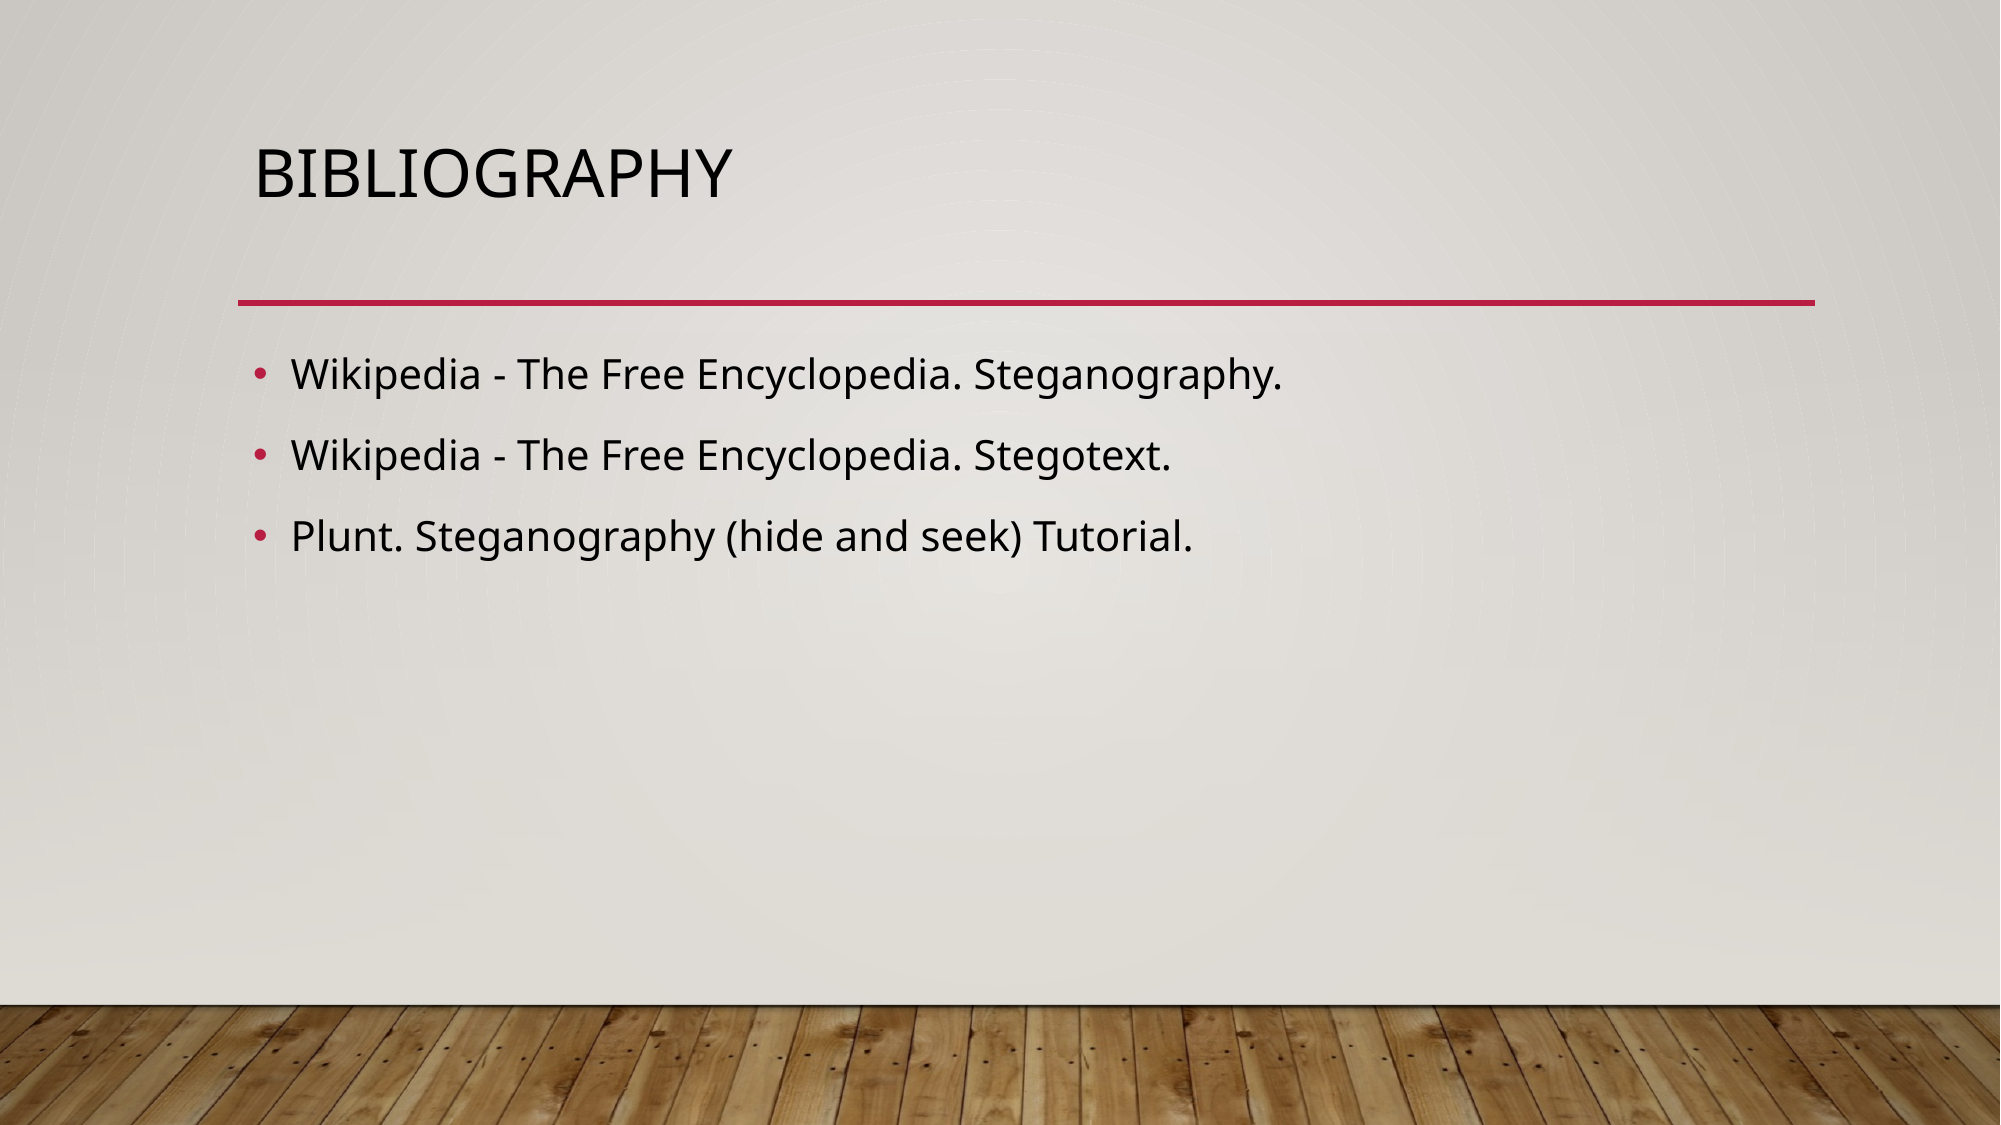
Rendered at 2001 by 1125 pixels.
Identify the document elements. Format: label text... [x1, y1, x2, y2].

title BIBLiOGRAPhy [238, 131, 1814, 305]
list Wikipedia - The Free Encyclopedia. Steganography. Wikipedia - The Free Encyclopedia. Stegotext. Plunt. Steganography (hide and seek) Tutorial. [238, 330, 1814, 897]
picture [0, 1005, 2000, 1125]
